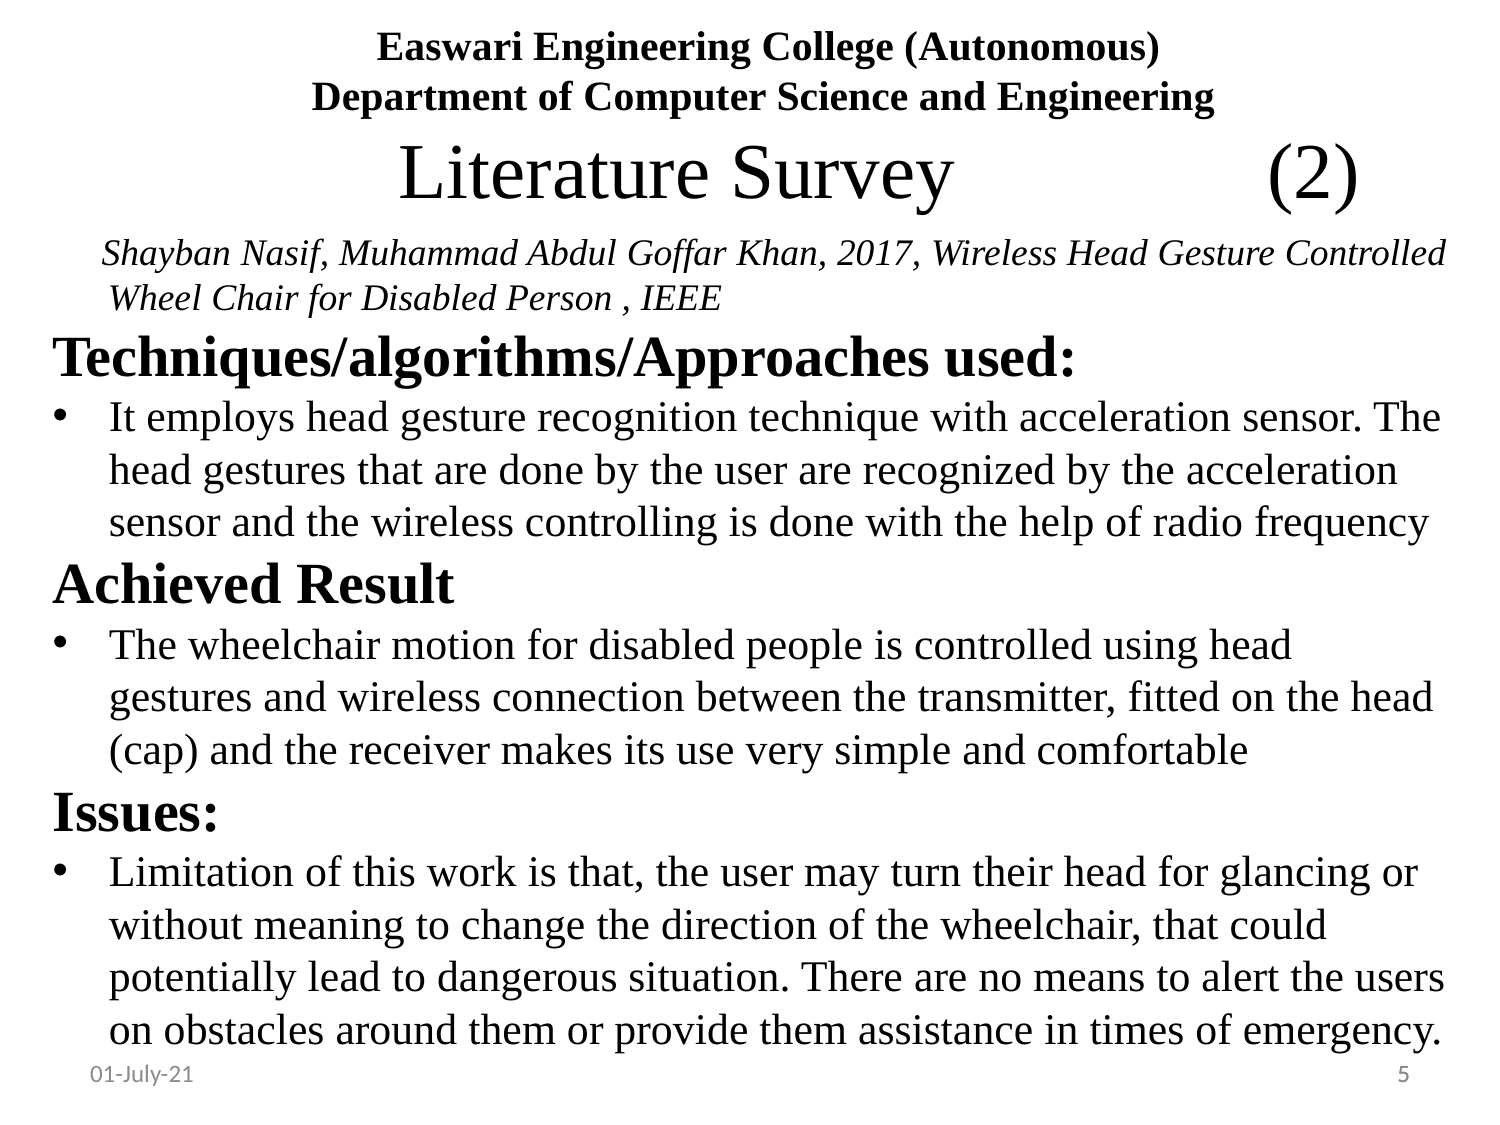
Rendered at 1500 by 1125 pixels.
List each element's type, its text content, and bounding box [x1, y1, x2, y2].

title Easwari Engineering College (Autonomous) Department of Computer Science and Engineering Literature Survey (2) [74, 66, 1463, 125]
list Shayban Nasif, Muhammad Abdul Goffar Khan, 2017, Wireless Head Gesture Controlled Wheel Chair for Disabled Person , IEEE Techniques/algorithms/Approaches used: It employs head gesture recognition technique with acceleration sensor. The head gestures that are done by the user are recognized by the acceleration sensor and the wireless controlling is done with the help of radio frequency Achieved Result The wheelchair motion for disabled people is controlled using head gestures and wireless connection between the transmitter, fitted on the head (cap) and the receiver makes its use very simple and comfortable Issues: Limitation of this work is that, the user may turn their head for glancing or without meaning to change the direction of the wheelchair, that could potentially lead to dangerous situation. There are no means to alert the users on obstacles around them or provide them assistance in times of emergency. [37, 125, 1463, 1051]
text_box 5 [1074, 1042, 1425, 1103]
slide_number 01-July-21 [75, 1051, 425, 1103]
